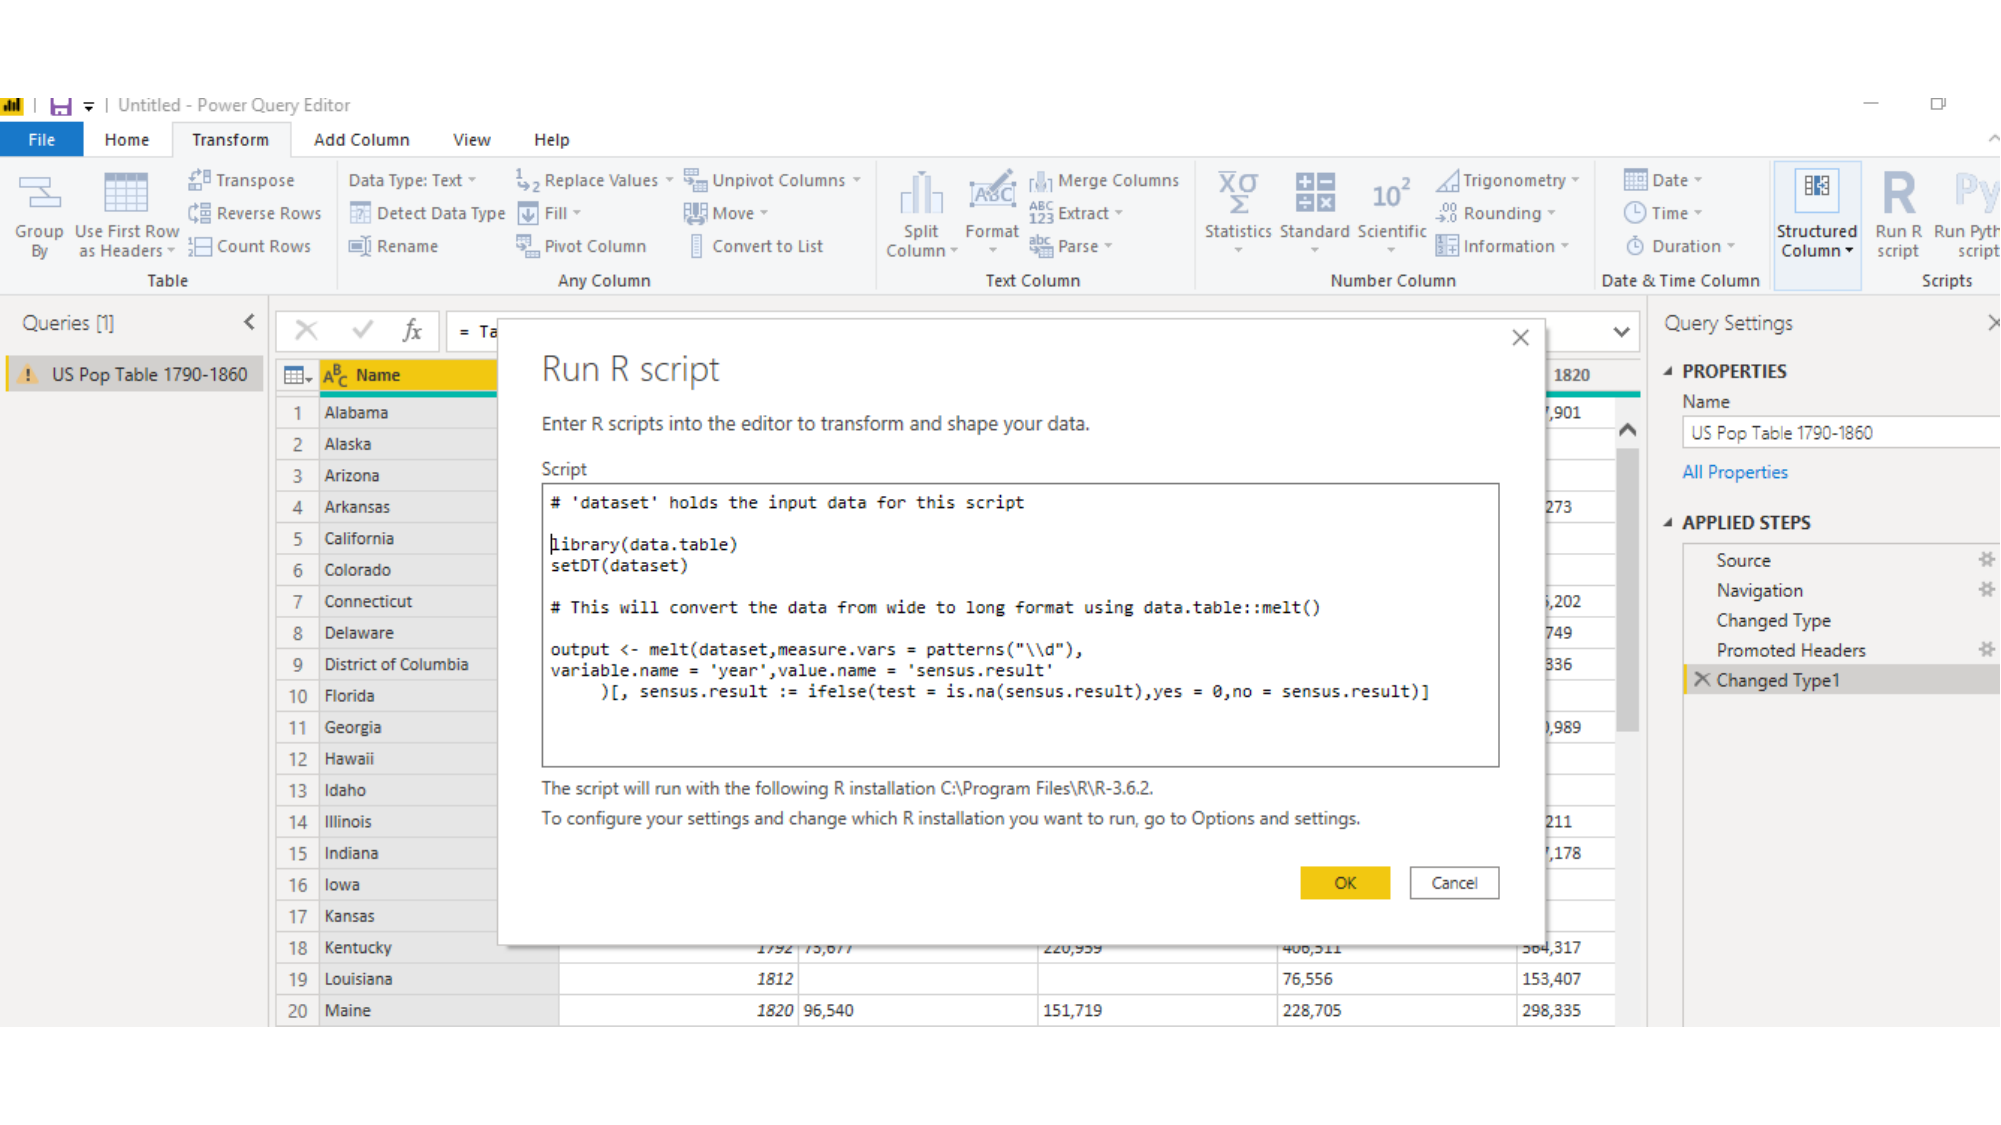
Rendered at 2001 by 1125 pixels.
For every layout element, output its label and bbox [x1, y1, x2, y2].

picture [0, 98, 2000, 1027]
